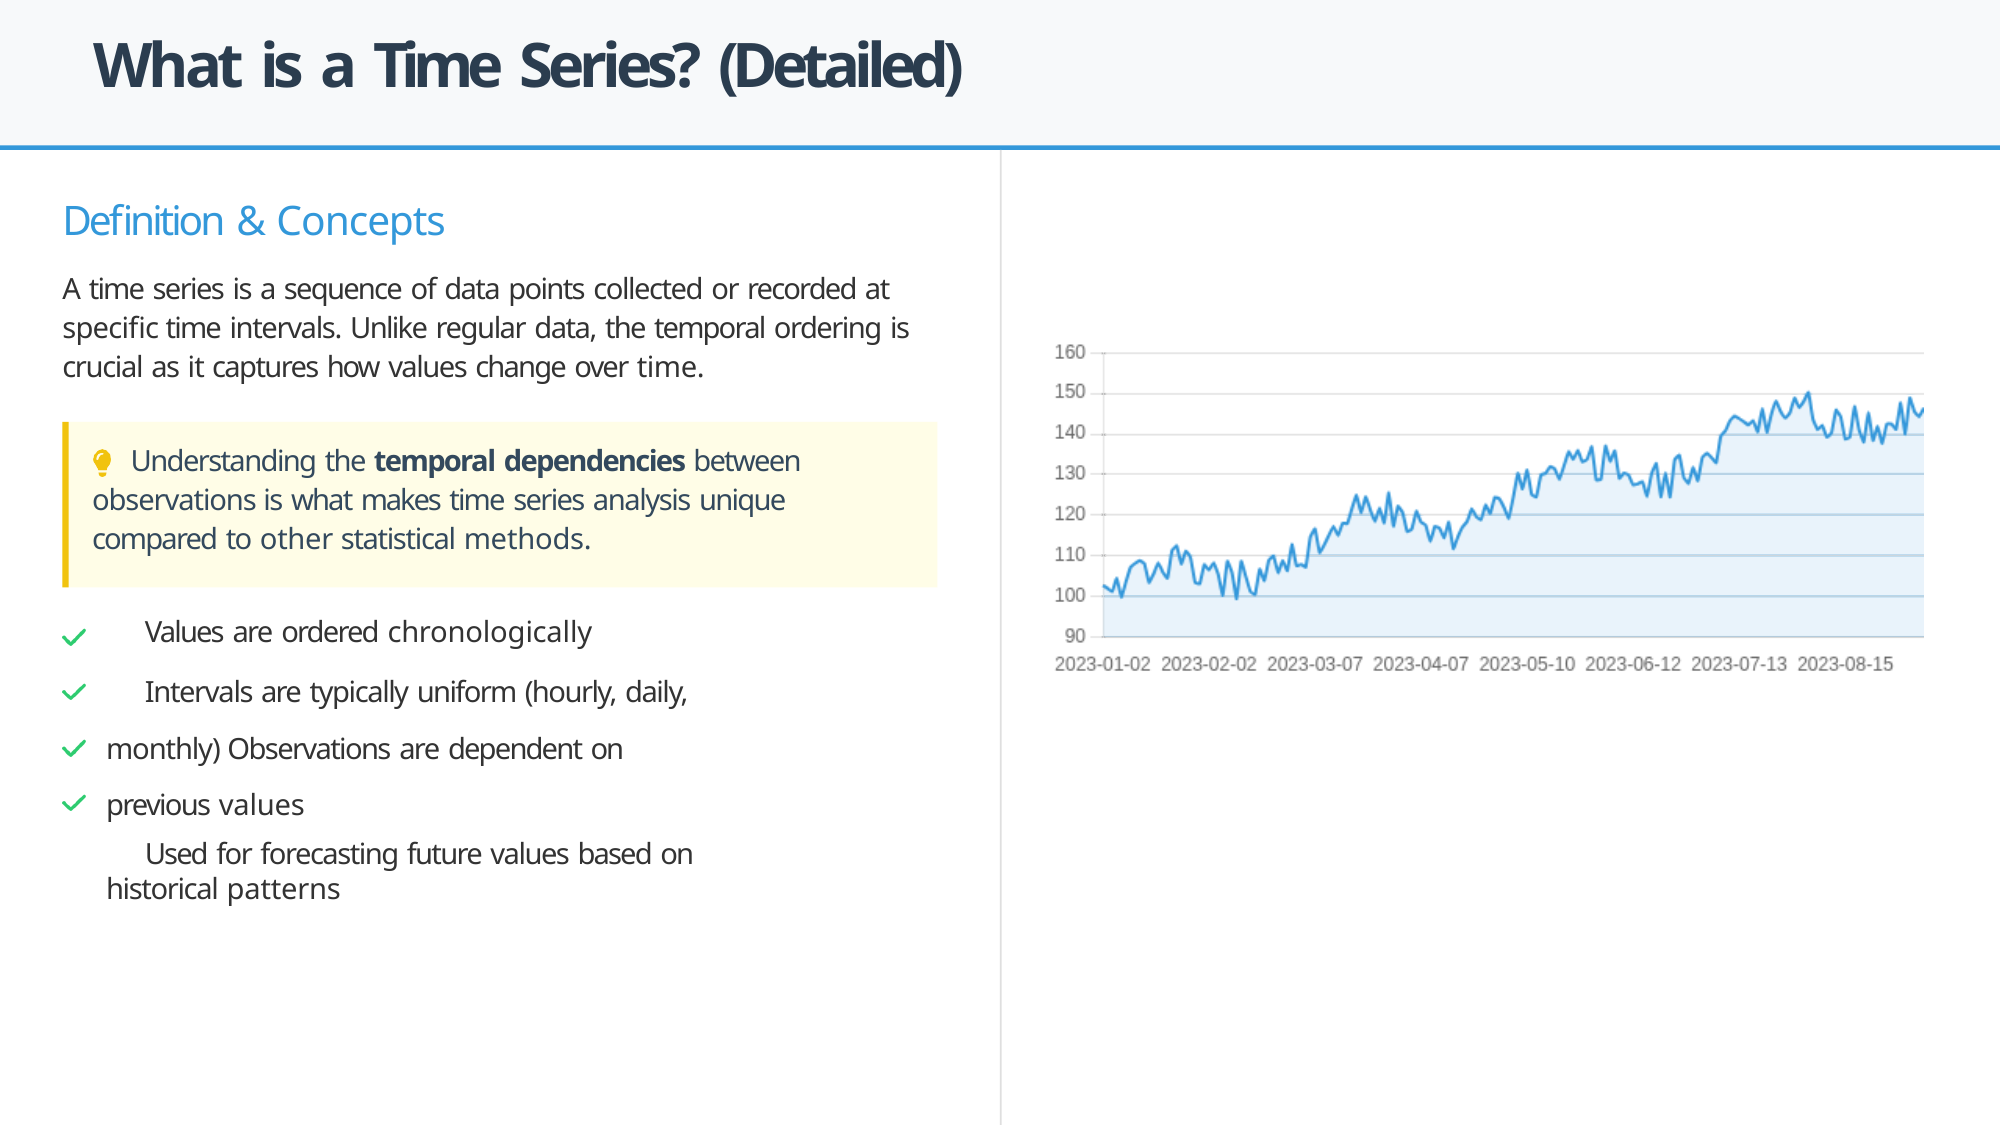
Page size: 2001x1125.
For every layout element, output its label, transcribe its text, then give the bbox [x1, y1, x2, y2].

title What is a Time Series? (Detailed) [91, 23, 1613, 148]
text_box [62, 337, 1924, 757]
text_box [0, 149, 2000, 1125]
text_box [62, 794, 1969, 1125]
